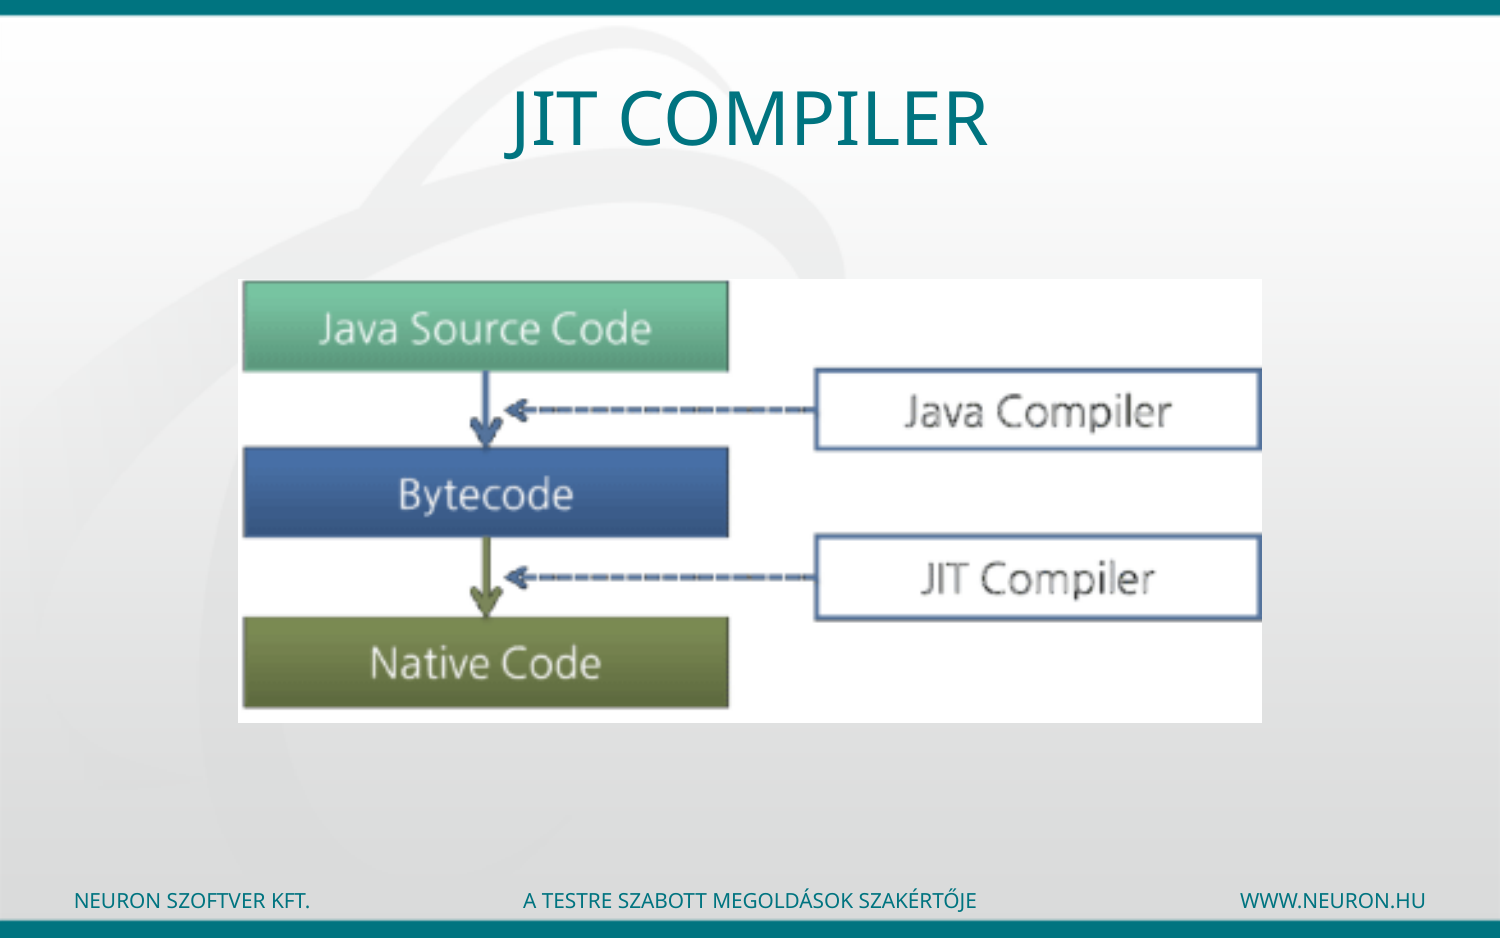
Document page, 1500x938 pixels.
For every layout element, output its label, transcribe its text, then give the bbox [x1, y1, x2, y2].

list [238, 279, 1262, 723]
picture [0, 0, 1500, 938]
title JIT compiler [75, 37, 1425, 194]
